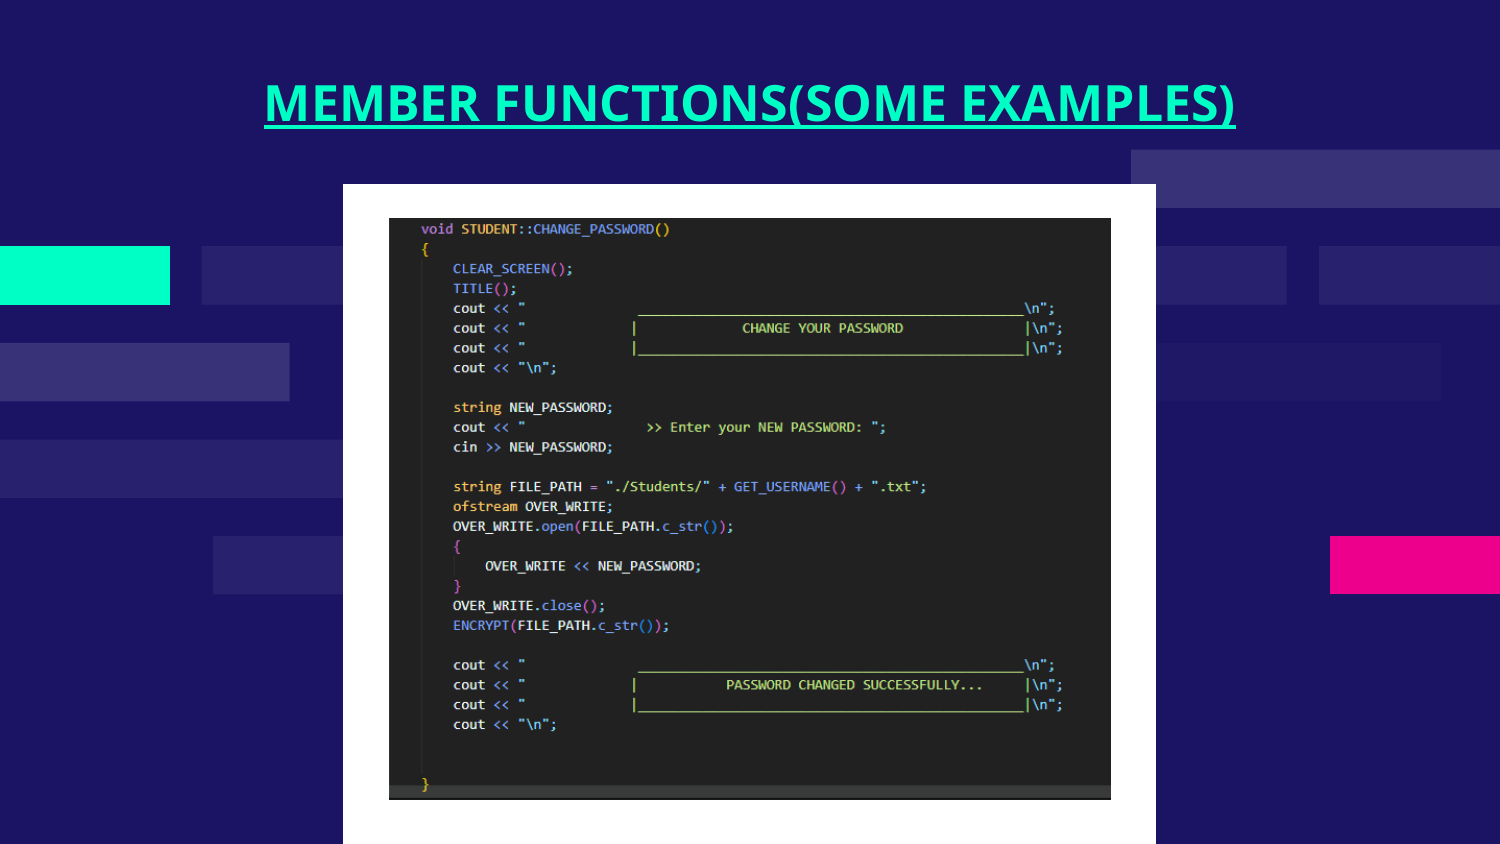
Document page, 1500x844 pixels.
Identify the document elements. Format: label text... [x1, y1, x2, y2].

title MEMBER FUNCTIONS(SOME EXAMPLES) [209, 56, 1291, 166]
picture [389, 218, 1111, 801]
